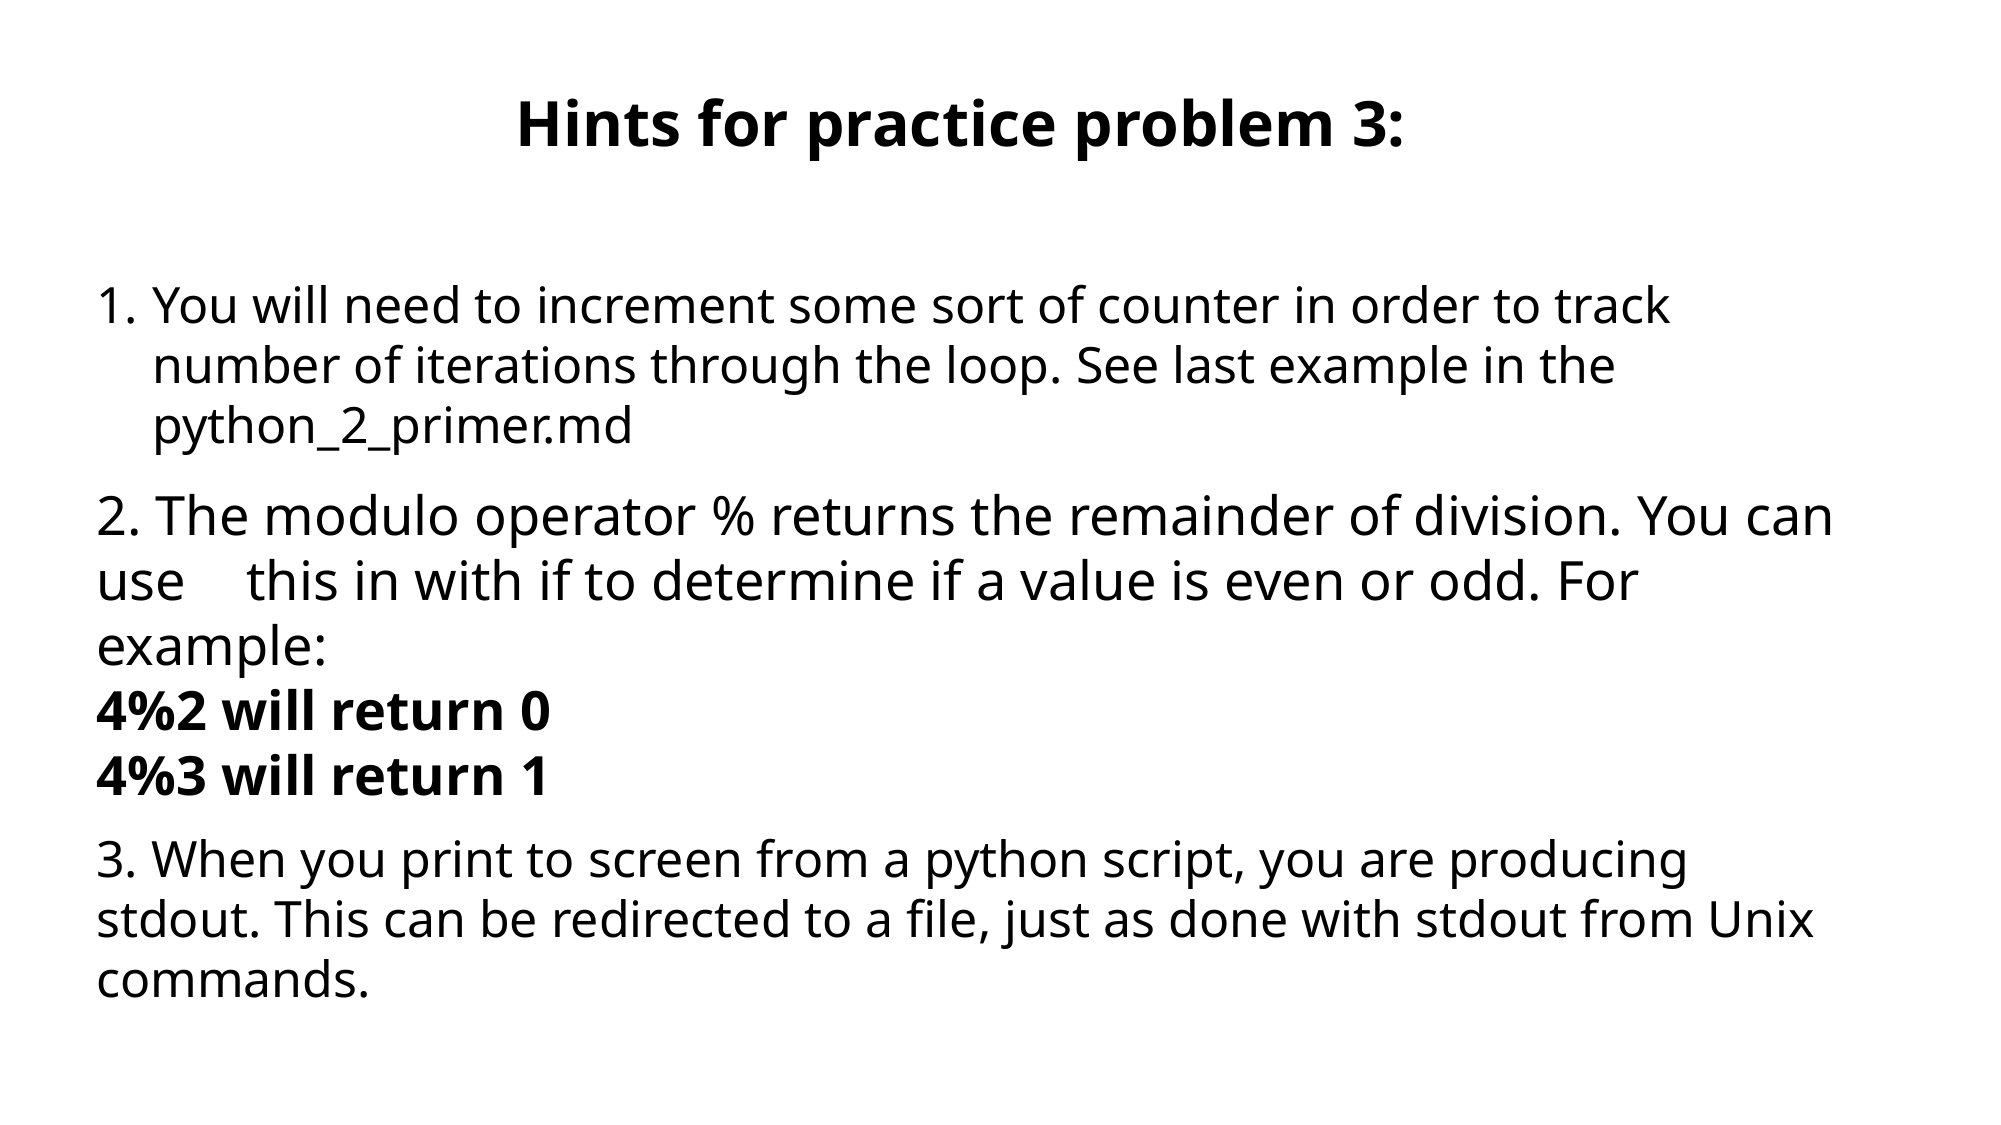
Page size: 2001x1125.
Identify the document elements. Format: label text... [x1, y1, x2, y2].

text_box 3. When you print to screen from a python script, you are producing stdout. This can be redirected to a file, just as done with stdout from Unix commands. [81, 820, 1875, 1076]
text_box You will need to increment some sort of counter in order to track number of iterations through the loop. See last example in the python_2_primer.md [81, 265, 1875, 474]
text_box 2. The modulo operator % returns the remainder of division. You can use this in with if to determine if a value is even or odd. For example: 4%2 will return 0 4%3 will return 1 [81, 474, 1875, 814]
text_box Hints for practice problem 3: [501, 76, 1422, 167]
